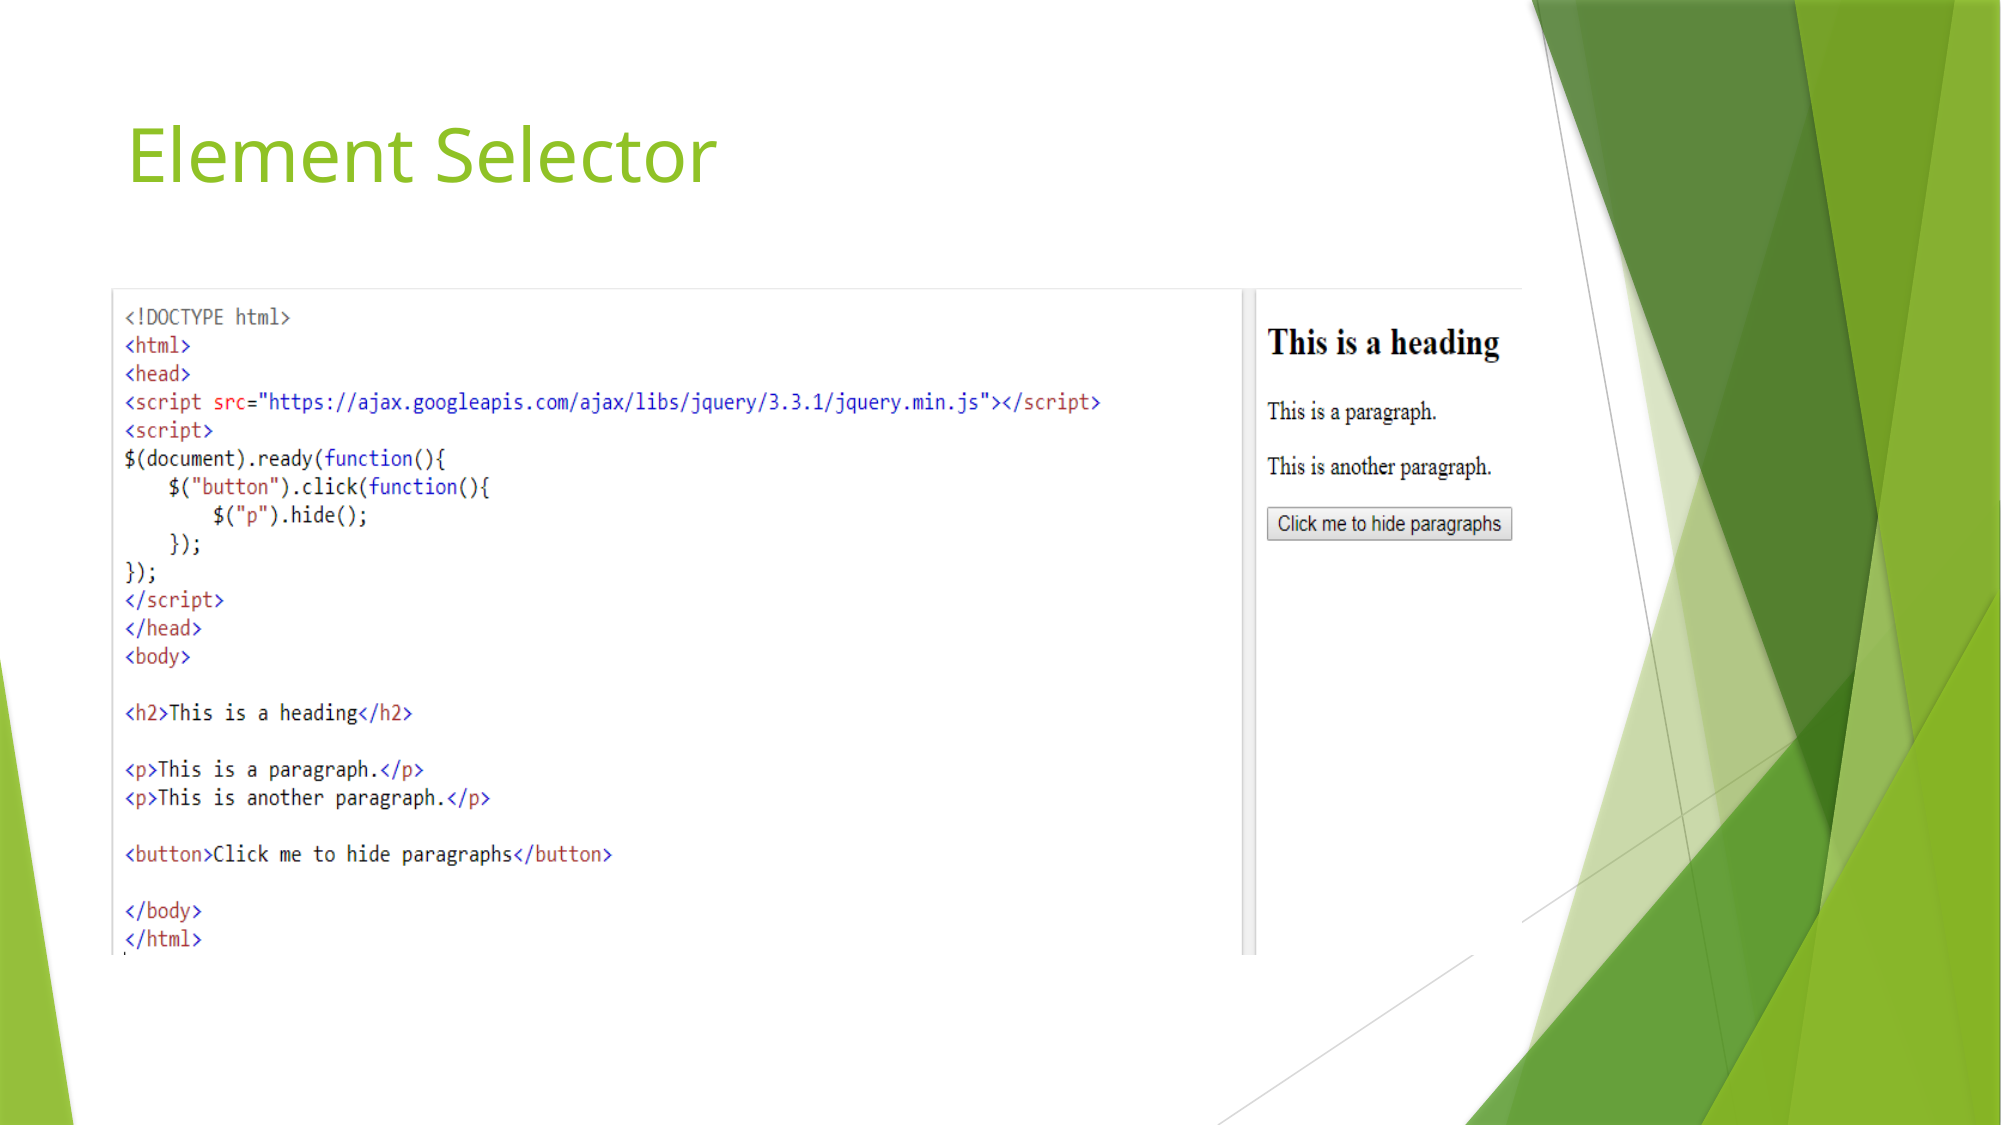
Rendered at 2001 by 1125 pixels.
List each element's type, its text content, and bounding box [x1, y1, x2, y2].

title Element Selector [111, 99, 1522, 288]
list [110, 288, 1522, 956]
